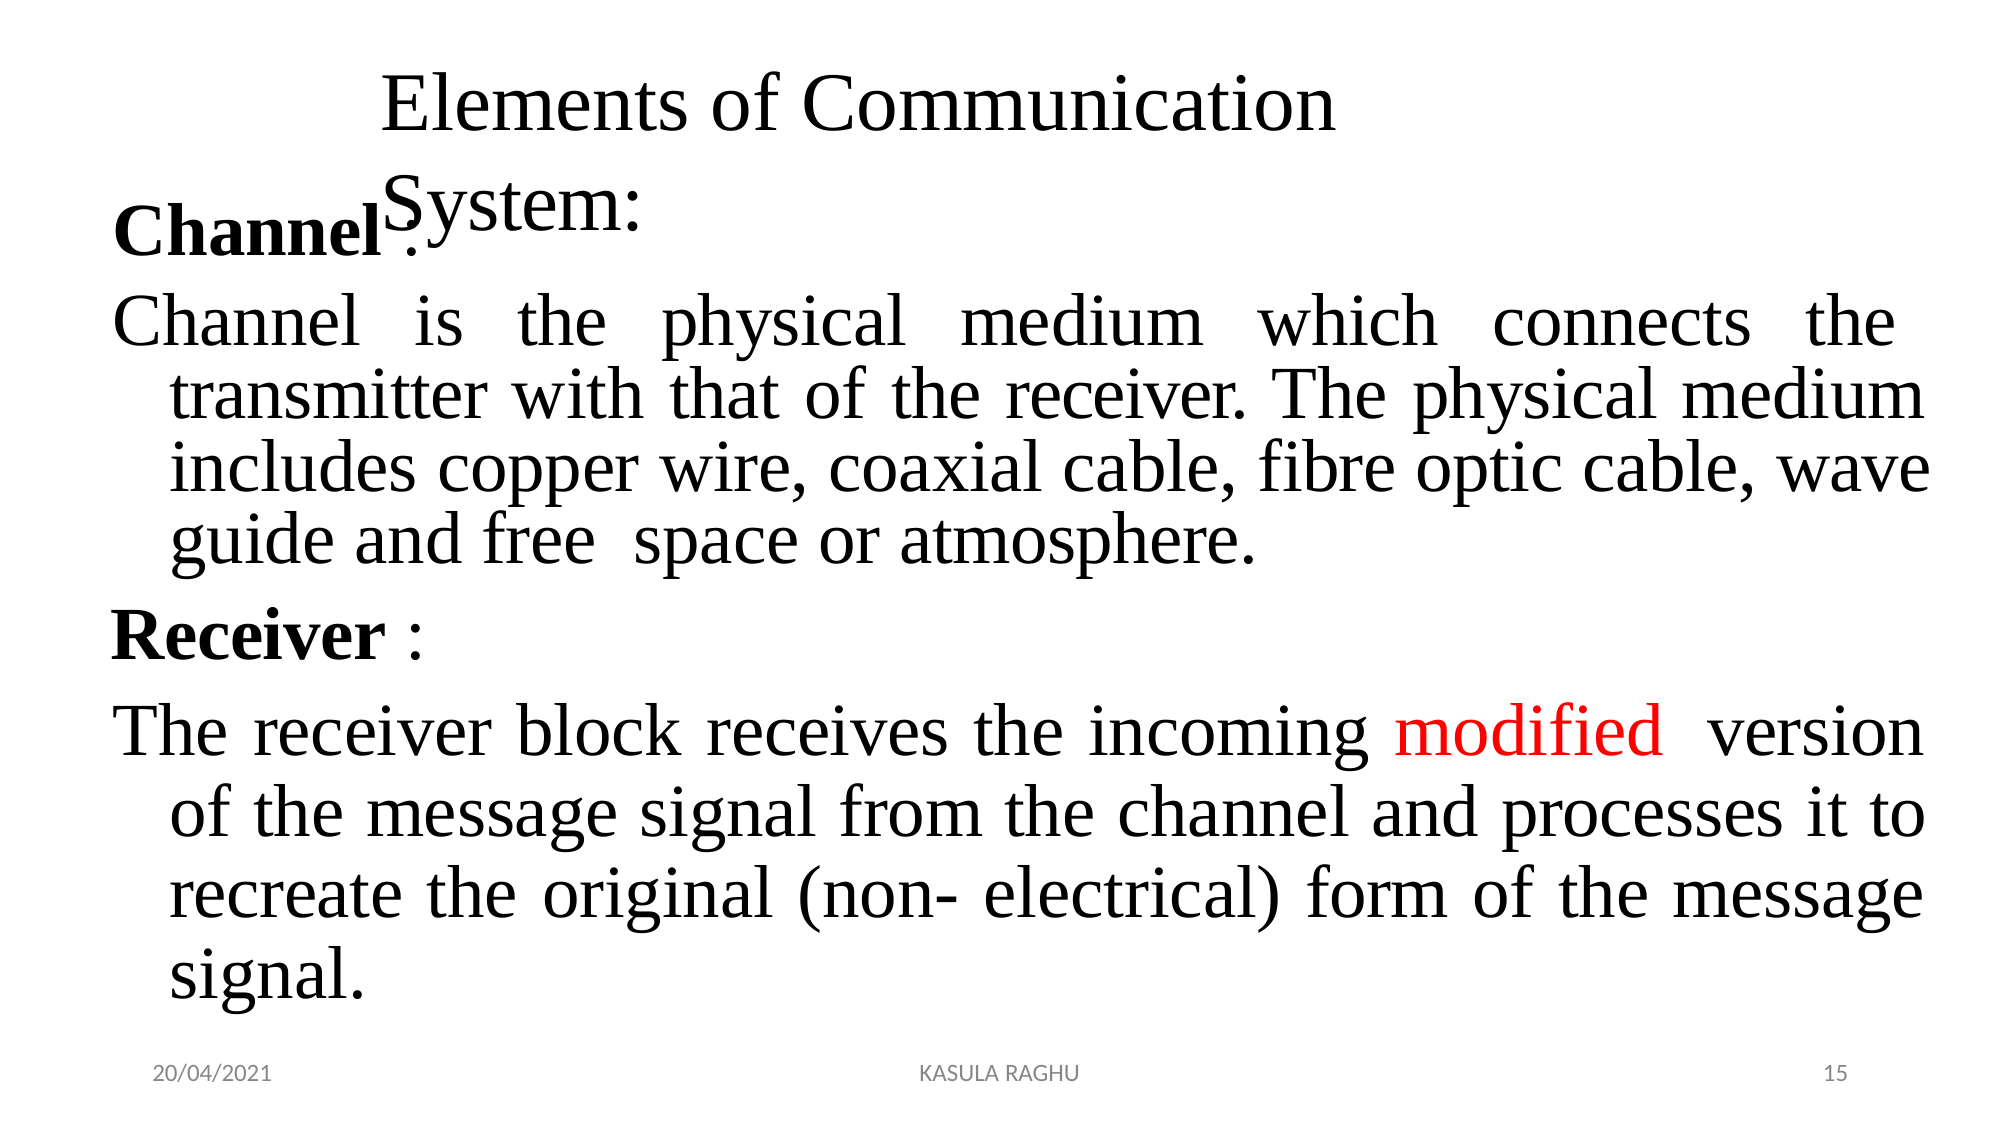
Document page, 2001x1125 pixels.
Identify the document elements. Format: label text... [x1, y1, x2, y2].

title Elements of Communication System: [378, 44, 1622, 178]
text_box 23 [1816, 1060, 1870, 1087]
footer KASULA RAGHU [917, 1060, 1084, 1125]
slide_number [150, 1060, 274, 1125]
text_box Channel : Channel is the physical medium which connects the transmitter with that of the receiver. The physical medium includes copper wire, coaxial cable, fibre optic cable, wave guide and free space or atmosphere. Receiver : The receiver block receives the incoming modified version of the message signal from the channel and processes it to recreate the original (non- electrical) form of the message signal. [110, 178, 1951, 1015]
